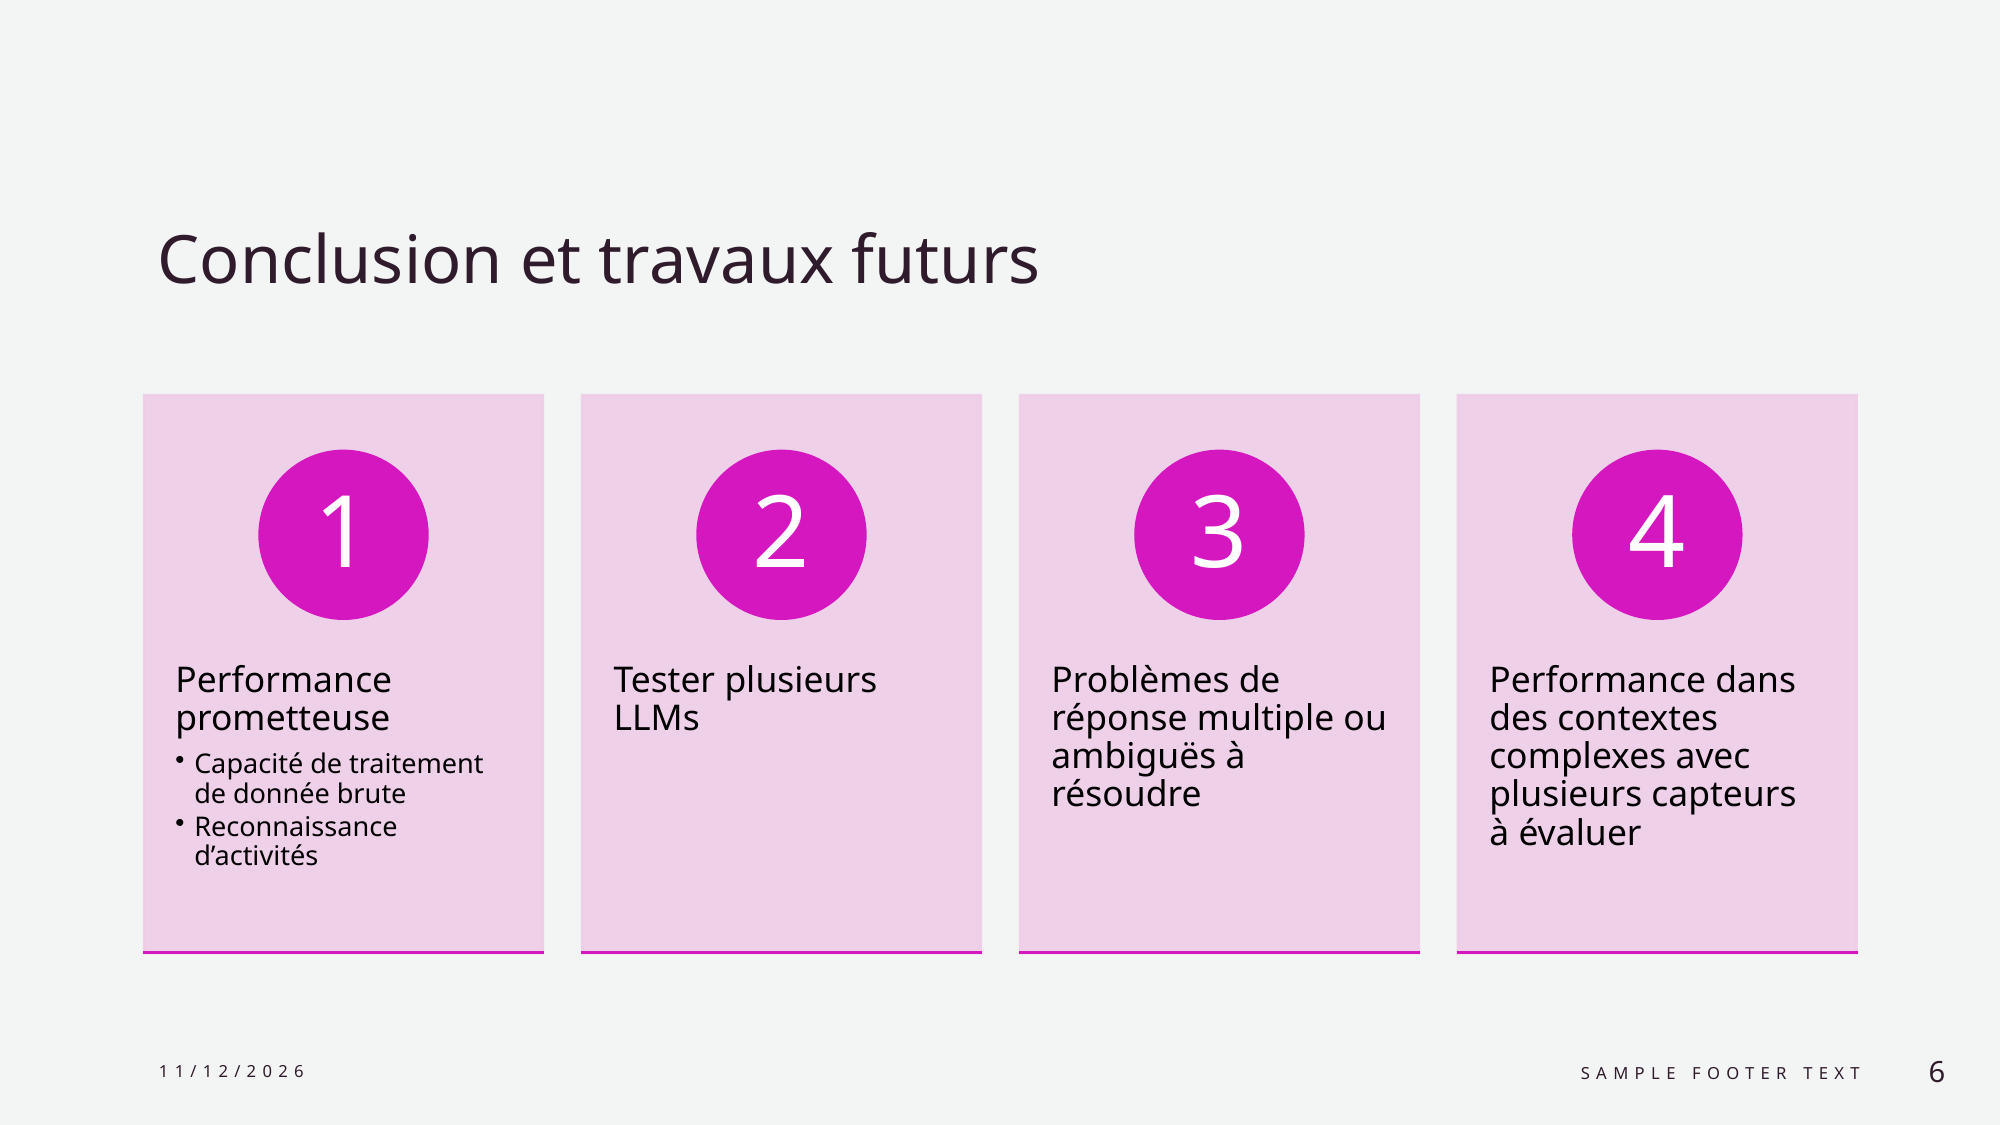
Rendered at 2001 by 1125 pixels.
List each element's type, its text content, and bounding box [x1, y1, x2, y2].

slide_number 6 [1875, 1042, 1961, 1103]
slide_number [143, 1042, 594, 1103]
footer Sample Footer Text [1170, 1042, 1875, 1103]
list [143, 353, 1858, 995]
title Conclusion et travaux futurs [142, 96, 1858, 305]
